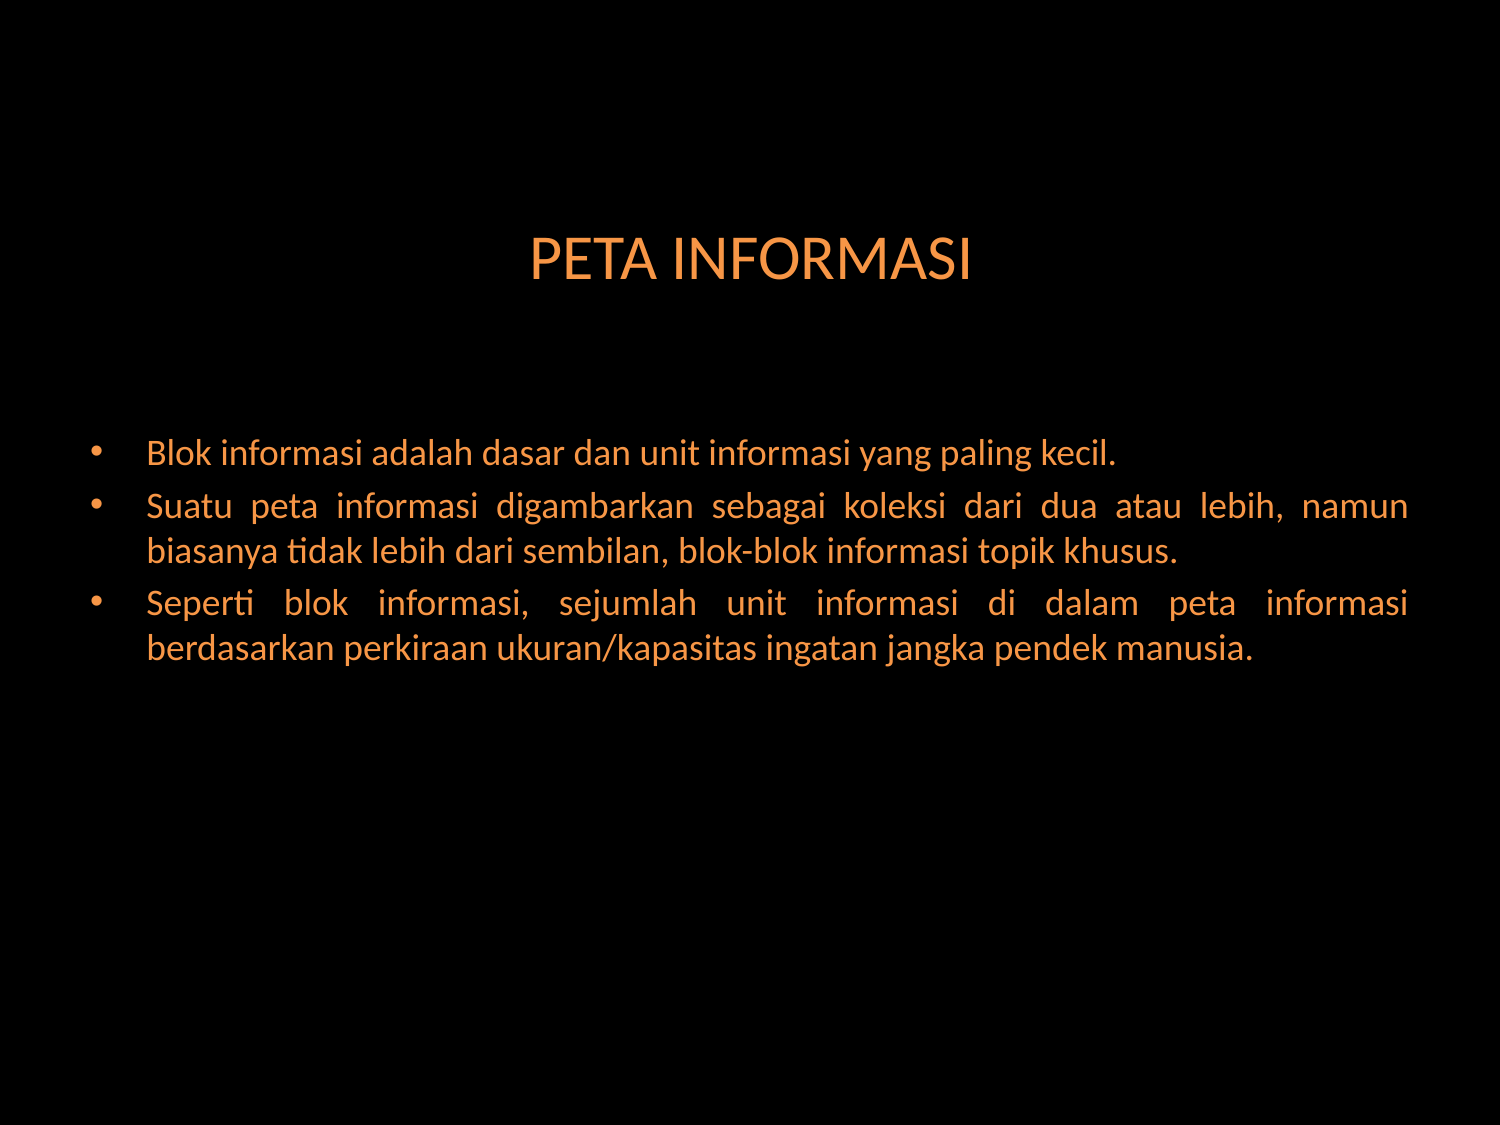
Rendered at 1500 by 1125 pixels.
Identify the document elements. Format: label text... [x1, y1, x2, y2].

title PETA INFORMASI [76, 208, 1427, 301]
list Blok informasi adalah dasar dan unit informasi yang paling kecil. Suatu peta informasi digambarkan sebagai koleksi dari dua atau lebih, namun biasanya tidak lebih dari sembilan, blok-blok informasi topik khusus. Seperti blok informasi, sejumlah unit informasi di dalam peta informasi berdasarkan perkiraan ukuran/kapasitas ingatan jangka pendek manusia. [75, 420, 1425, 705]
